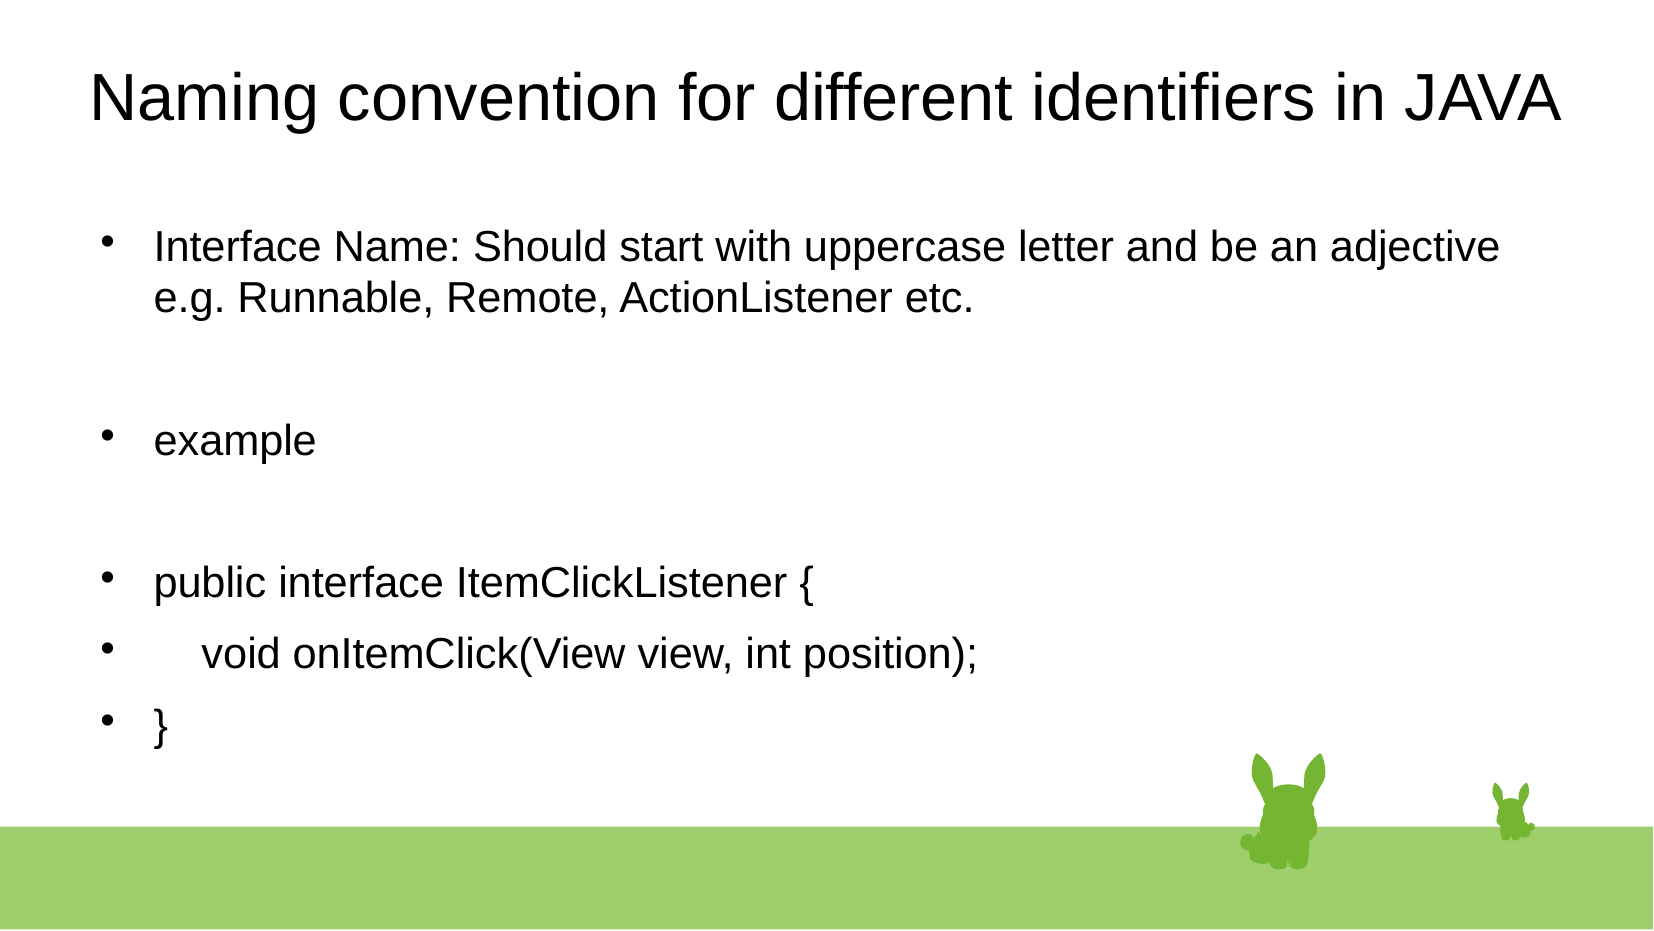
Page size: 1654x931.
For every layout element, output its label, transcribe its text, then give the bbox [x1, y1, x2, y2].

list Interface Name: Should start with uppercase letter and be an adjective e.g. Runnable, Remote, ActionListener etc. example public interface ItemClickListener { void onItemClick(View view, int position); } [82, 217, 1571, 757]
text_box Naming convention for different identifiers in JAVA [82, 16, 1571, 172]
